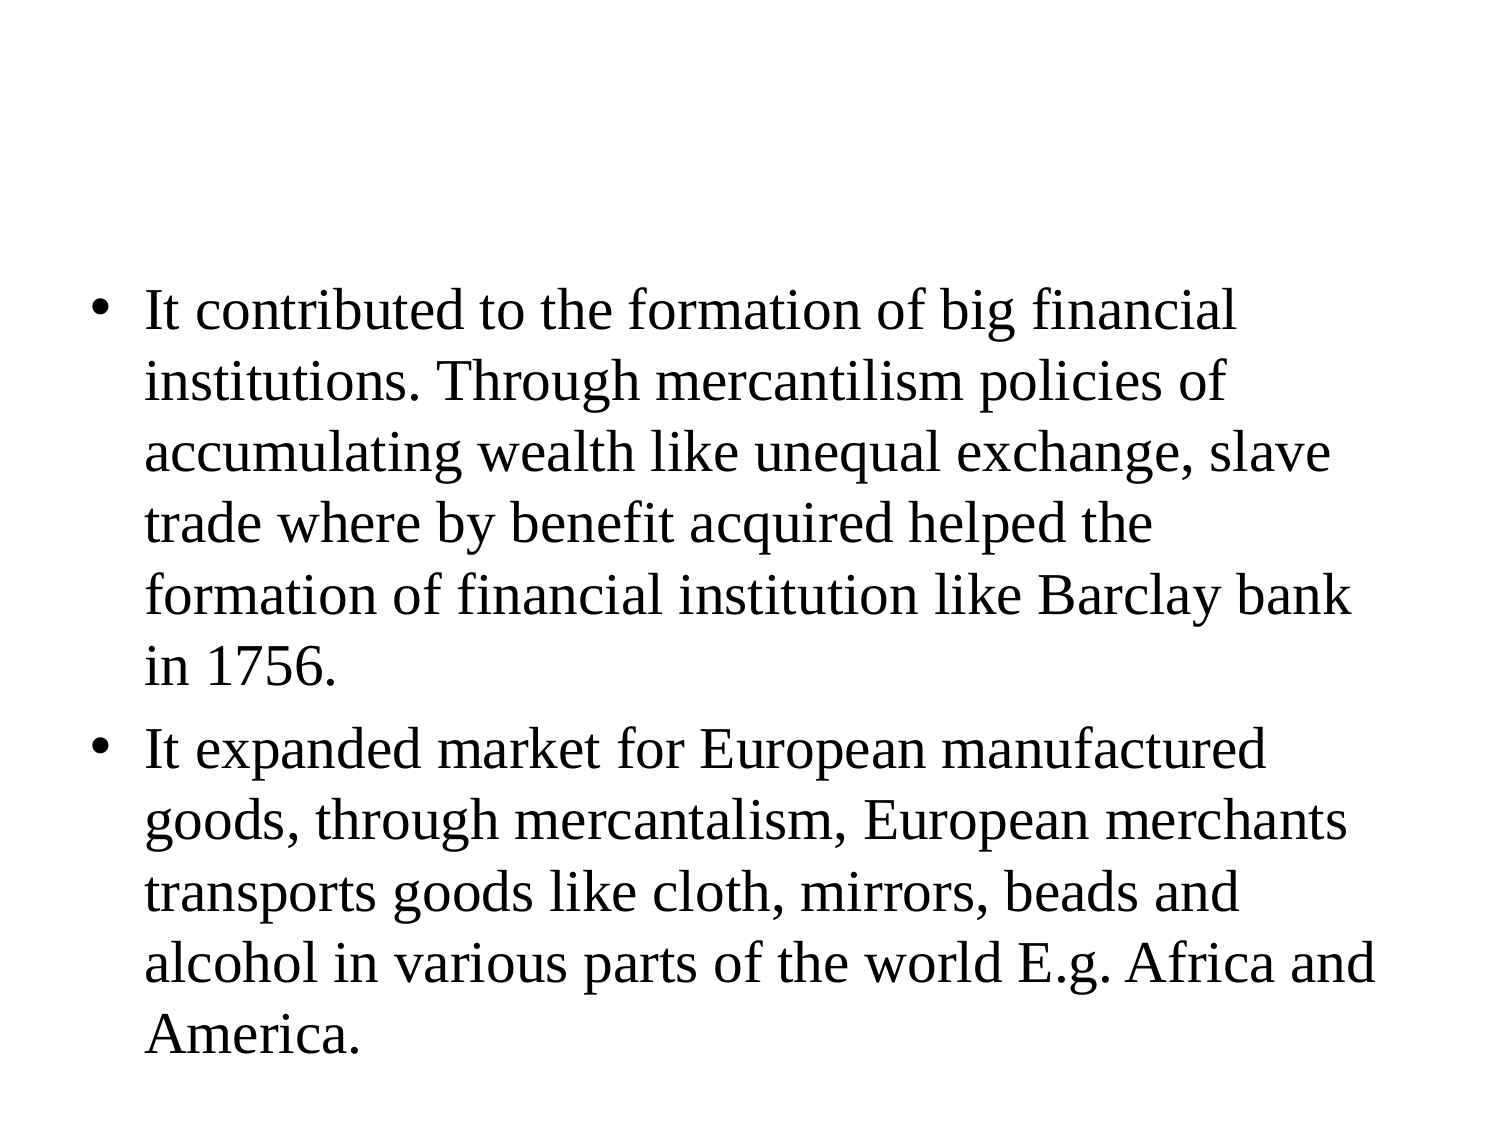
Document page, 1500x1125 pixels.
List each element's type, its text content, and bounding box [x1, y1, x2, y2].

list It contributed to the formation of big financial institutions. Through mercantilism policies of accumulating wealth like unequal exchange, slave trade where by benefit acquired helped the formation of financial institution like Barclay bank in 1756. It expanded market for European manufactured goods, through mercantalism, European merchants transports goods like cloth, mirrors, beads and alcohol in various parts of the world E.g. Africa and America. [75, 262, 1400, 1075]
